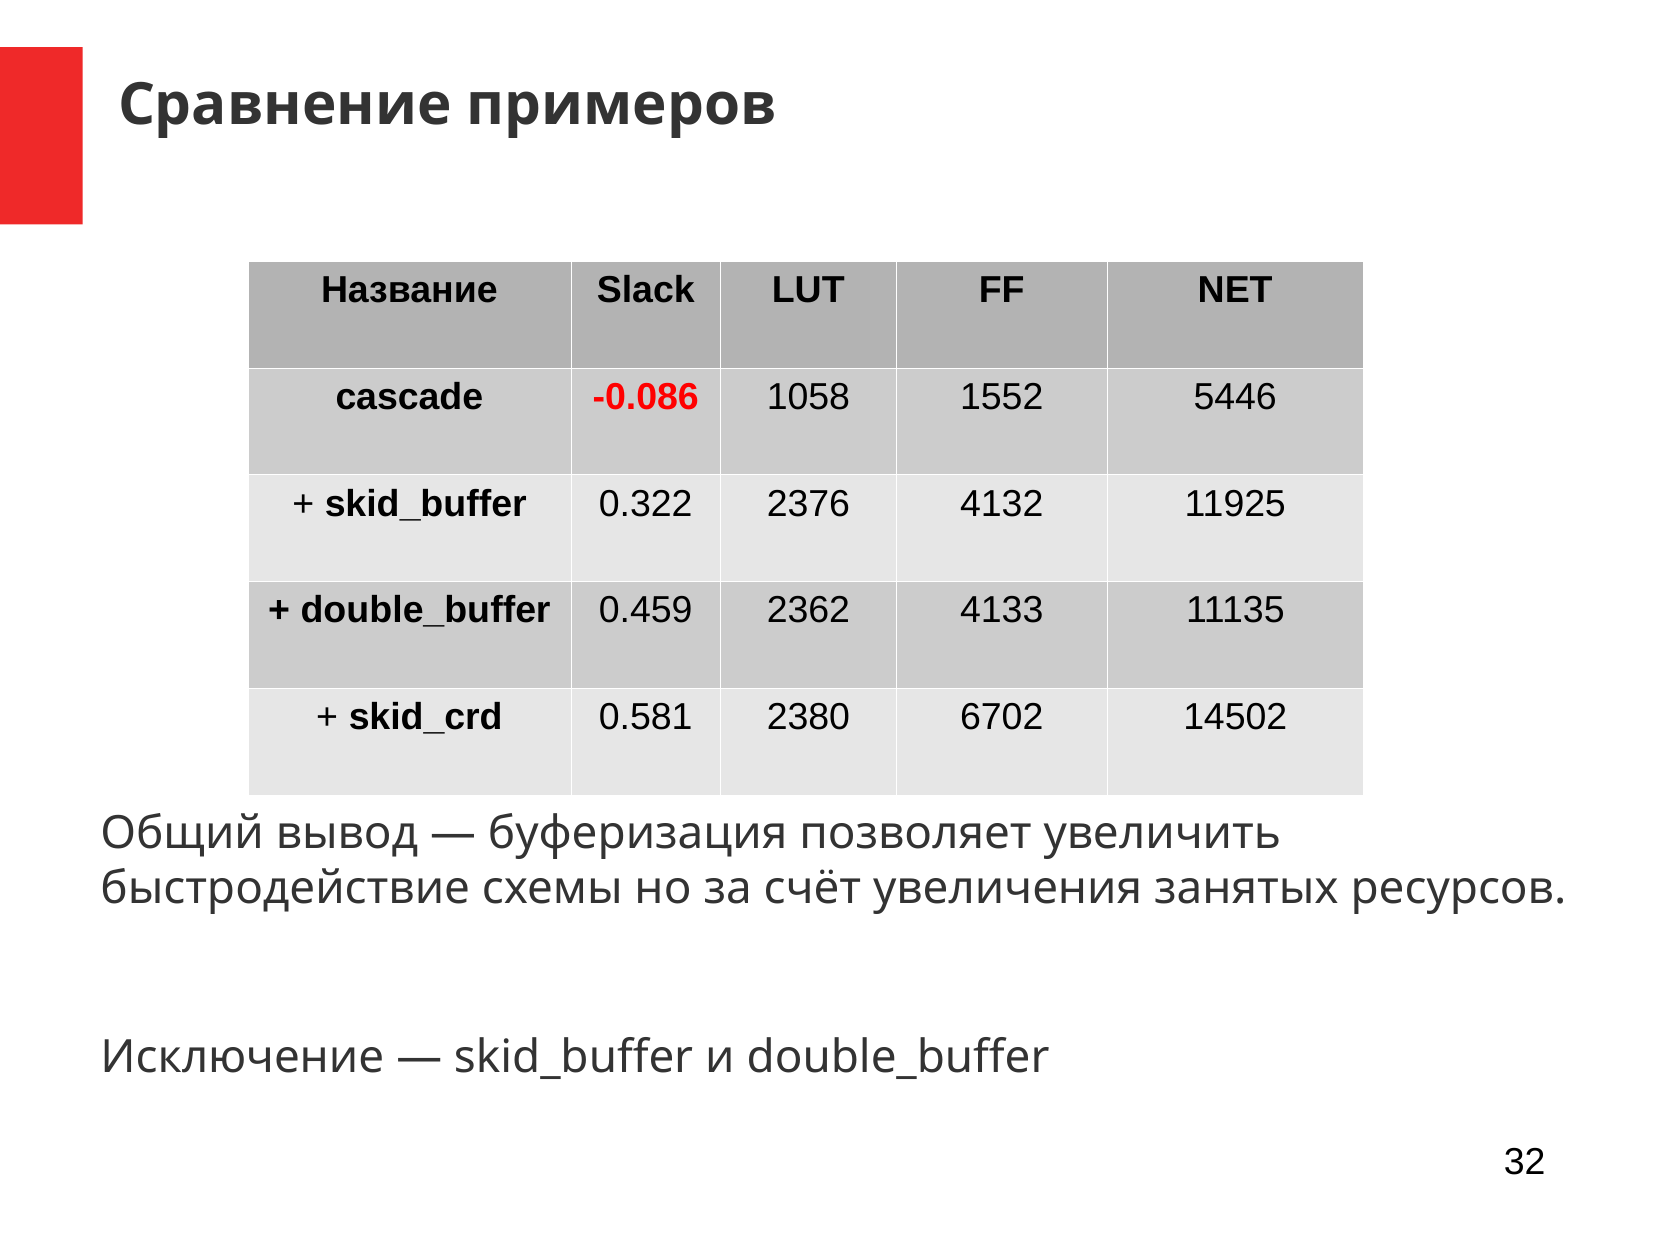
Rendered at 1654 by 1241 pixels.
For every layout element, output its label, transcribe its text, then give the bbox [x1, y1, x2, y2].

table_cell 5446 [1108, 369, 1363, 474]
table_cell -0.086 [572, 369, 720, 474]
table_header Название [249, 262, 571, 368]
table_cell 2376 [721, 475, 896, 581]
table_cell 14502 [1108, 689, 1363, 795]
text_box 32 [1185, 1129, 1571, 1216]
table_cell 2362 [721, 582, 896, 688]
table_cell 11135 [1108, 582, 1363, 688]
table_header NET [1108, 262, 1363, 368]
table_header FF [897, 262, 1107, 368]
table_cell 4133 [897, 582, 1107, 688]
table_cell 4132 [897, 475, 1107, 581]
text_box Общий вывод — буферизация позволяет увеличить быстродействие схемы но за счёт увеличения занятых ресурсов. Исключение — skid_buffer и double_buffer [82, 803, 1595, 1205]
table_header Slack [572, 262, 720, 368]
table_header LUT [721, 262, 896, 368]
table_cell 11925 [1108, 475, 1363, 581]
table_cell + skid_buffer [249, 475, 571, 581]
table_cell 2380 [721, 689, 896, 795]
table_cell cascade [249, 369, 571, 474]
table_cell 0.322 [572, 475, 720, 581]
table_cell 0.581 [572, 689, 720, 795]
table_cell + double_buffer [249, 582, 571, 688]
table_cell 1058 [721, 369, 896, 474]
table_cell 1552 [897, 369, 1107, 474]
text_box Сравнение примеров [118, 49, 1571, 154]
table_cell + skid_crd [249, 689, 571, 795]
table_cell 6702 [897, 689, 1107, 795]
table_cell 0.459 [572, 582, 720, 688]
